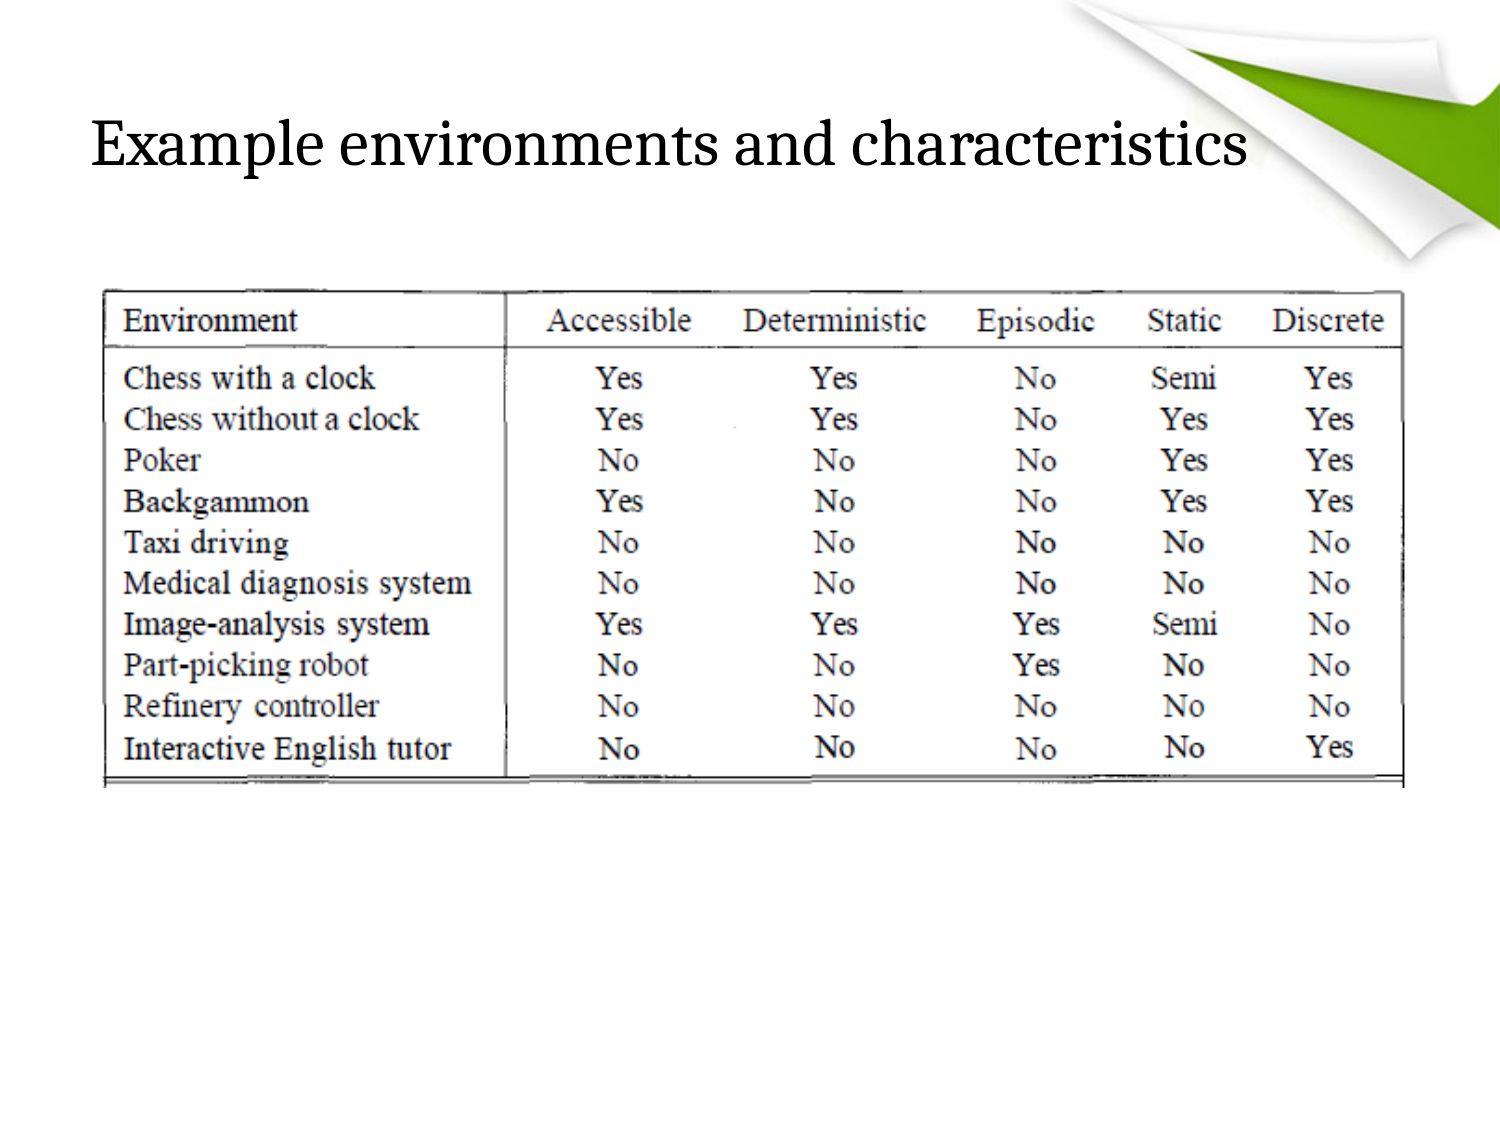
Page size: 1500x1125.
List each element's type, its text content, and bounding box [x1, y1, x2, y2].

picture [0, 0, 1500, 1125]
title Example environments and characteristics [74, 44, 1426, 233]
